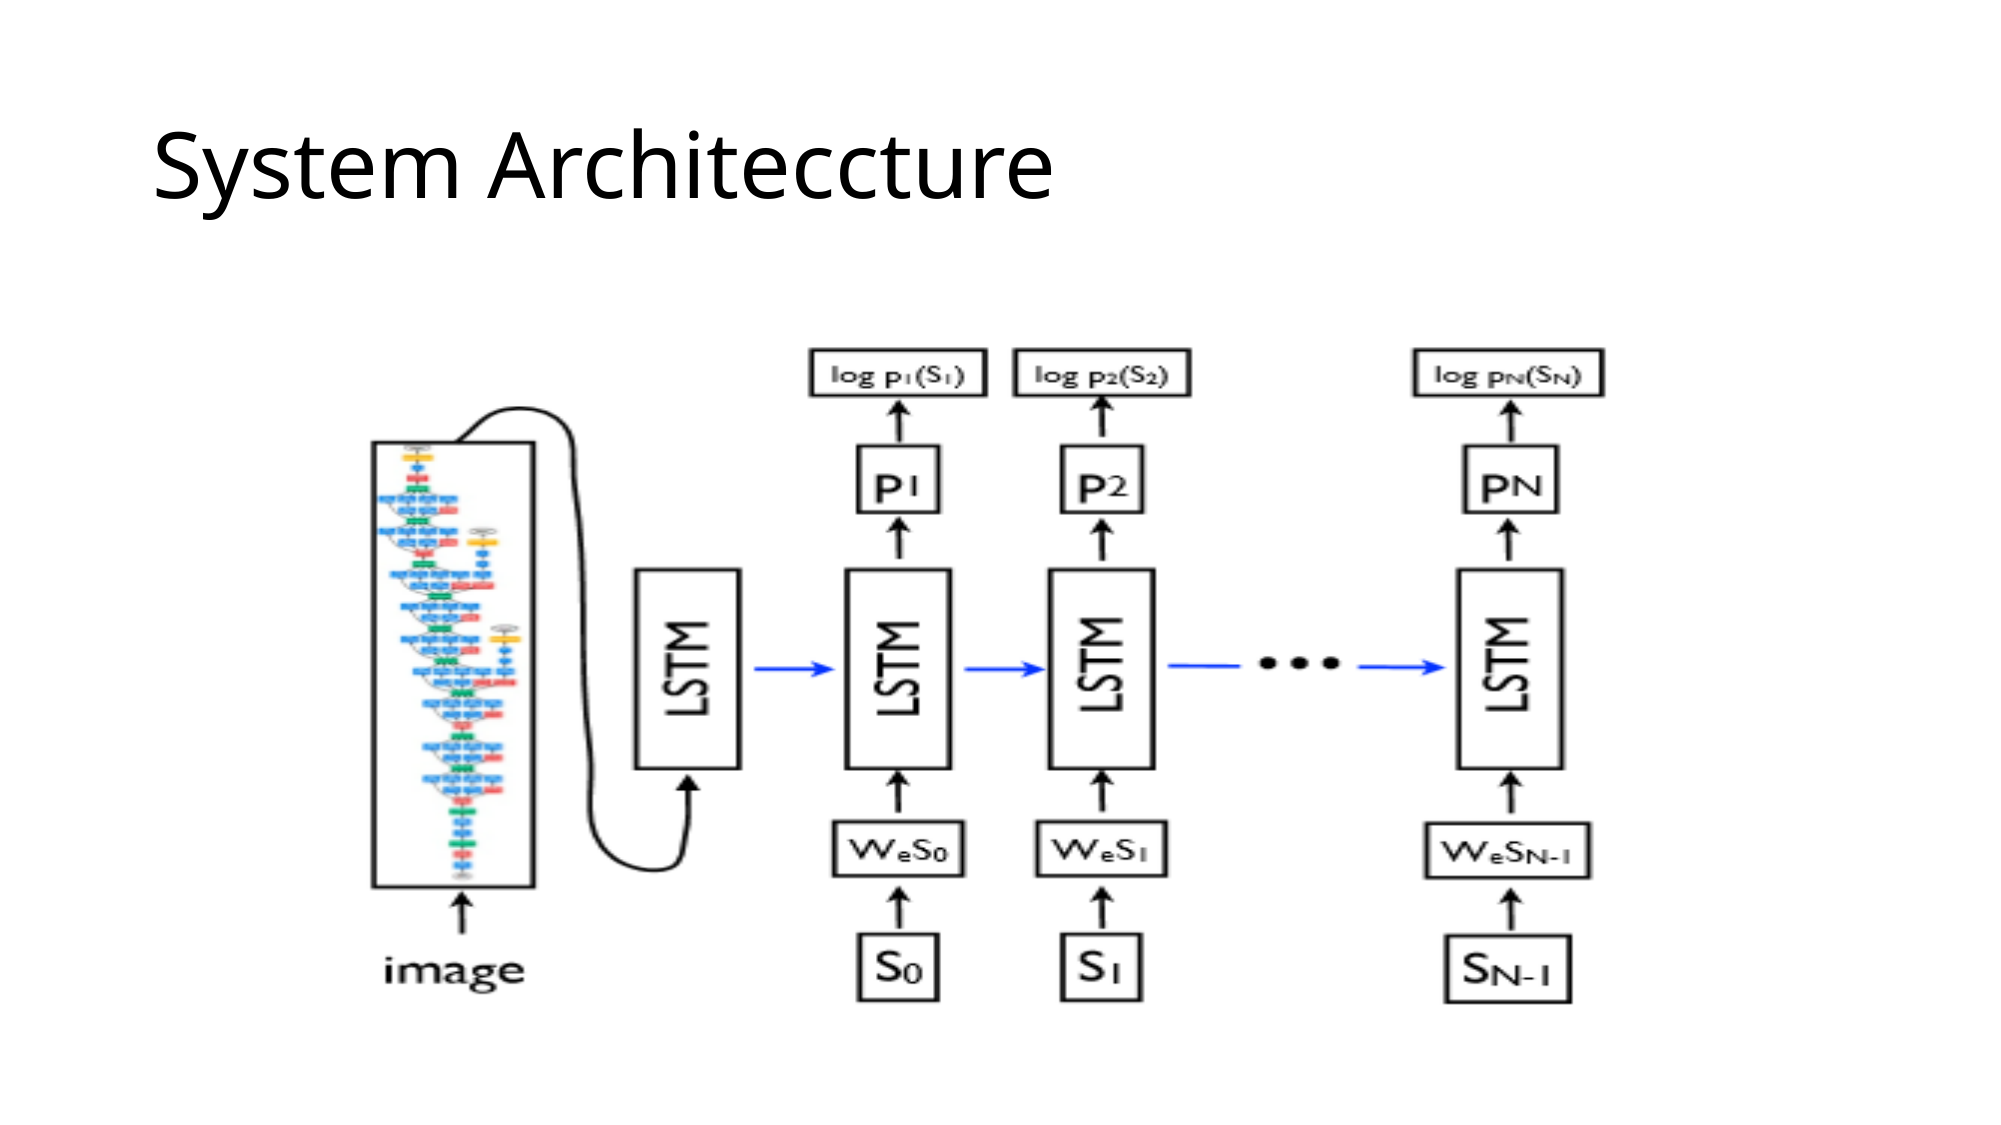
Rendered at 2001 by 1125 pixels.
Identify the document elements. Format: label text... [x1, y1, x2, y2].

title System Architeccture [137, 59, 1863, 278]
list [207, 277, 1708, 1037]
